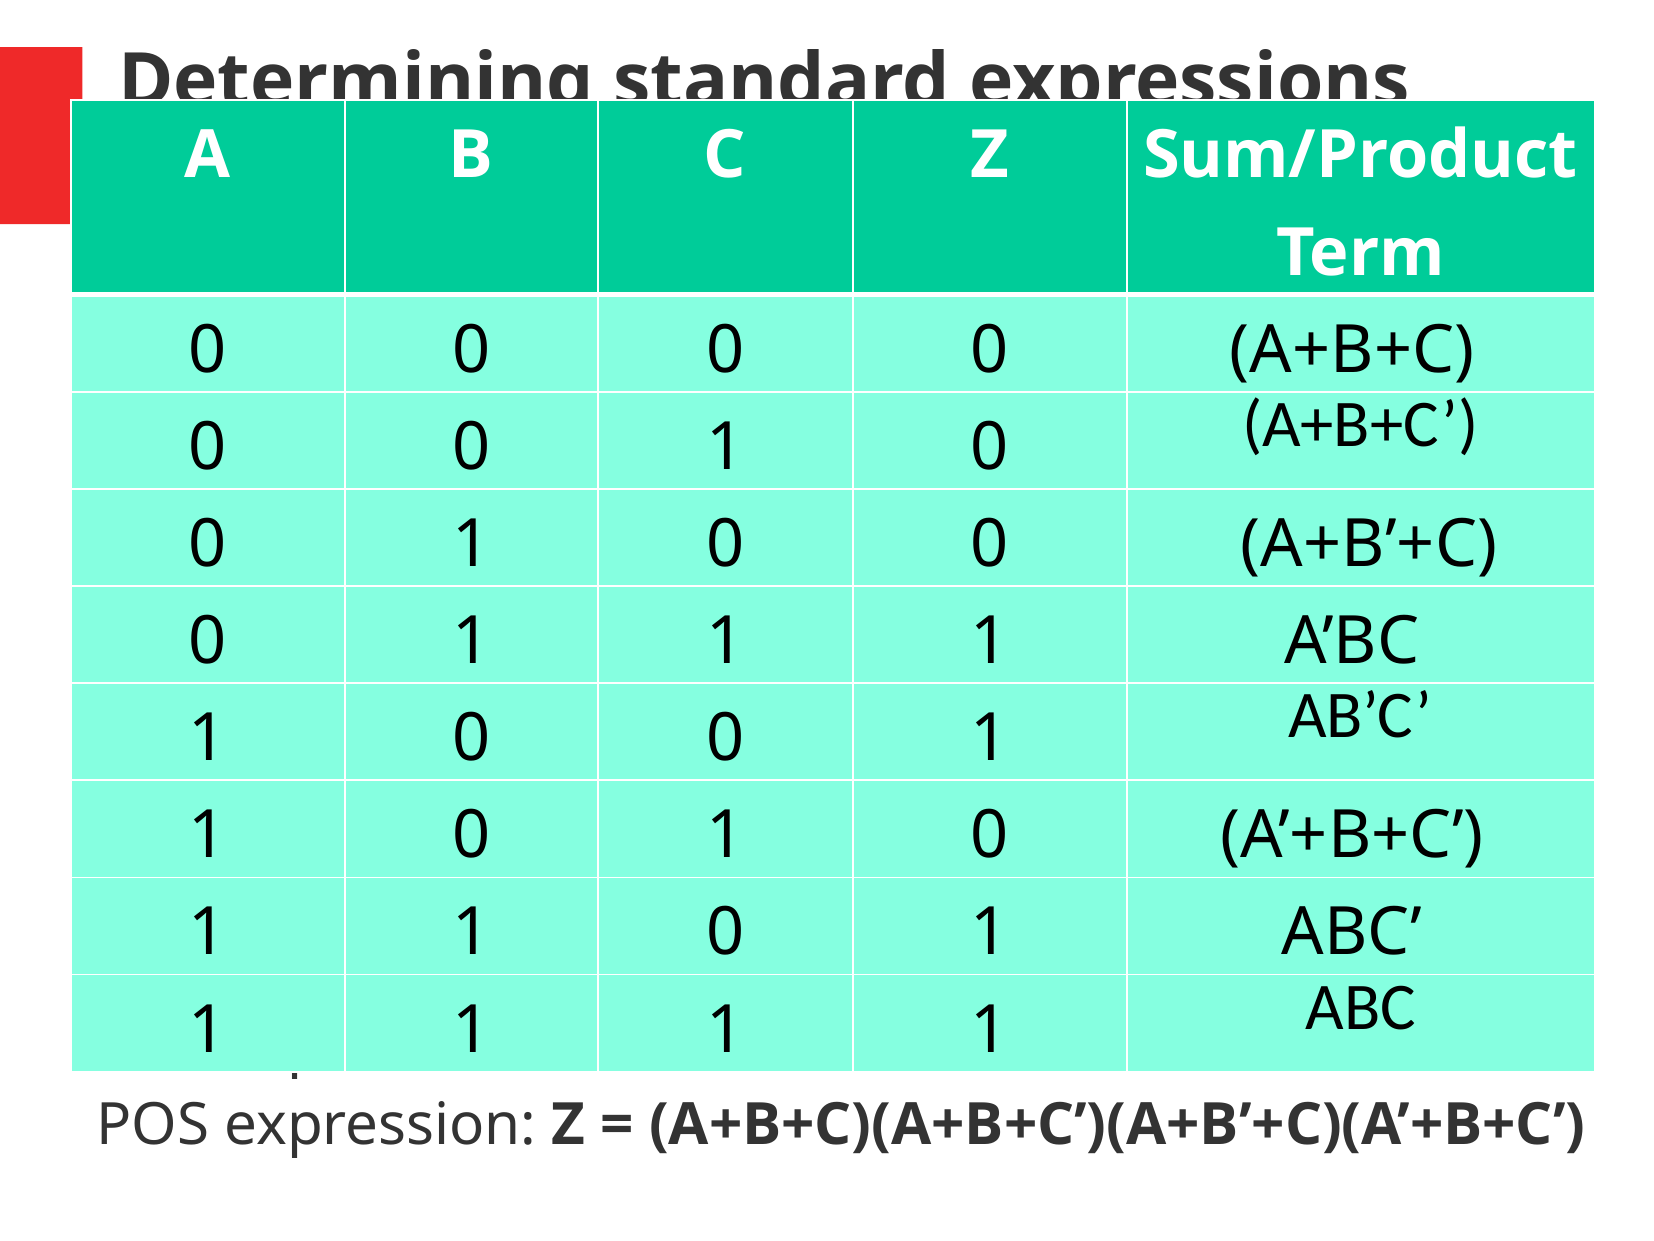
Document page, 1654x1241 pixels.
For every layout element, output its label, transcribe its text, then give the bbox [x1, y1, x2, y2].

table_cell (A+B+C’) [1128, 393, 1594, 488]
title Determining standard expressions from a truth table [118, 18, 1570, 99]
table_header C [599, 101, 852, 292]
table_cell 0 [72, 490, 344, 585]
table_cell 0 [854, 393, 1126, 488]
table_cell 0 [599, 490, 852, 585]
table_cell 0 [854, 781, 1126, 877]
table_cell 0 [72, 393, 344, 488]
table_cell 1 [599, 587, 852, 682]
table_cell 0 [346, 297, 597, 391]
table_cell 1 [599, 781, 852, 877]
table_cell (A+B+C) [1128, 297, 1594, 391]
table_cell A’BC [1128, 587, 1594, 682]
table_cell 0 [72, 587, 344, 682]
table_cell 1 [346, 975, 597, 1071]
table_cell 1 [72, 781, 344, 877]
table_header B [346, 101, 597, 292]
table_cell 0 [854, 490, 1126, 585]
table_header Z [854, 101, 1126, 292]
table_cell 0 [854, 297, 1126, 391]
table_cell 1 [346, 490, 597, 585]
table_header A [72, 101, 344, 292]
table_cell 1 [72, 878, 344, 974]
table_cell (A+B’+C) [1128, 490, 1594, 585]
table_cell 1 [599, 393, 852, 488]
table_cell 1 [854, 684, 1126, 779]
table_header Sum/Product Term [1128, 101, 1594, 292]
list SOP expression: Z = A’BC + AB’C’ + ABC’ + ABC POS expression: Z = (A+B+C)(A+B+C’)(A+B’+C)(A’+B+C’) [96, 998, 1597, 1164]
table_cell 1 [854, 975, 1126, 1071]
table_cell 1 [72, 684, 344, 779]
table_cell 0 [346, 684, 597, 779]
table_cell ABC’ [1128, 878, 1594, 974]
table_cell 0 [346, 781, 597, 877]
table_cell AB’C’ [1128, 684, 1594, 779]
table_cell 0 [346, 393, 597, 488]
table_cell 1 [72, 975, 344, 1071]
table_cell 0 [599, 684, 852, 779]
table_cell 1 [346, 878, 597, 974]
table_cell 1 [599, 975, 852, 1071]
table_cell 0 [599, 297, 852, 391]
table_cell 0 [599, 878, 852, 974]
table_cell 1 [346, 587, 597, 682]
table_cell 0 [72, 297, 344, 391]
table_cell 1 [854, 878, 1126, 974]
table_cell (A’+B+C’) [1128, 781, 1594, 877]
table_cell ABC [1128, 975, 1594, 1071]
table_cell 1 [854, 587, 1126, 682]
